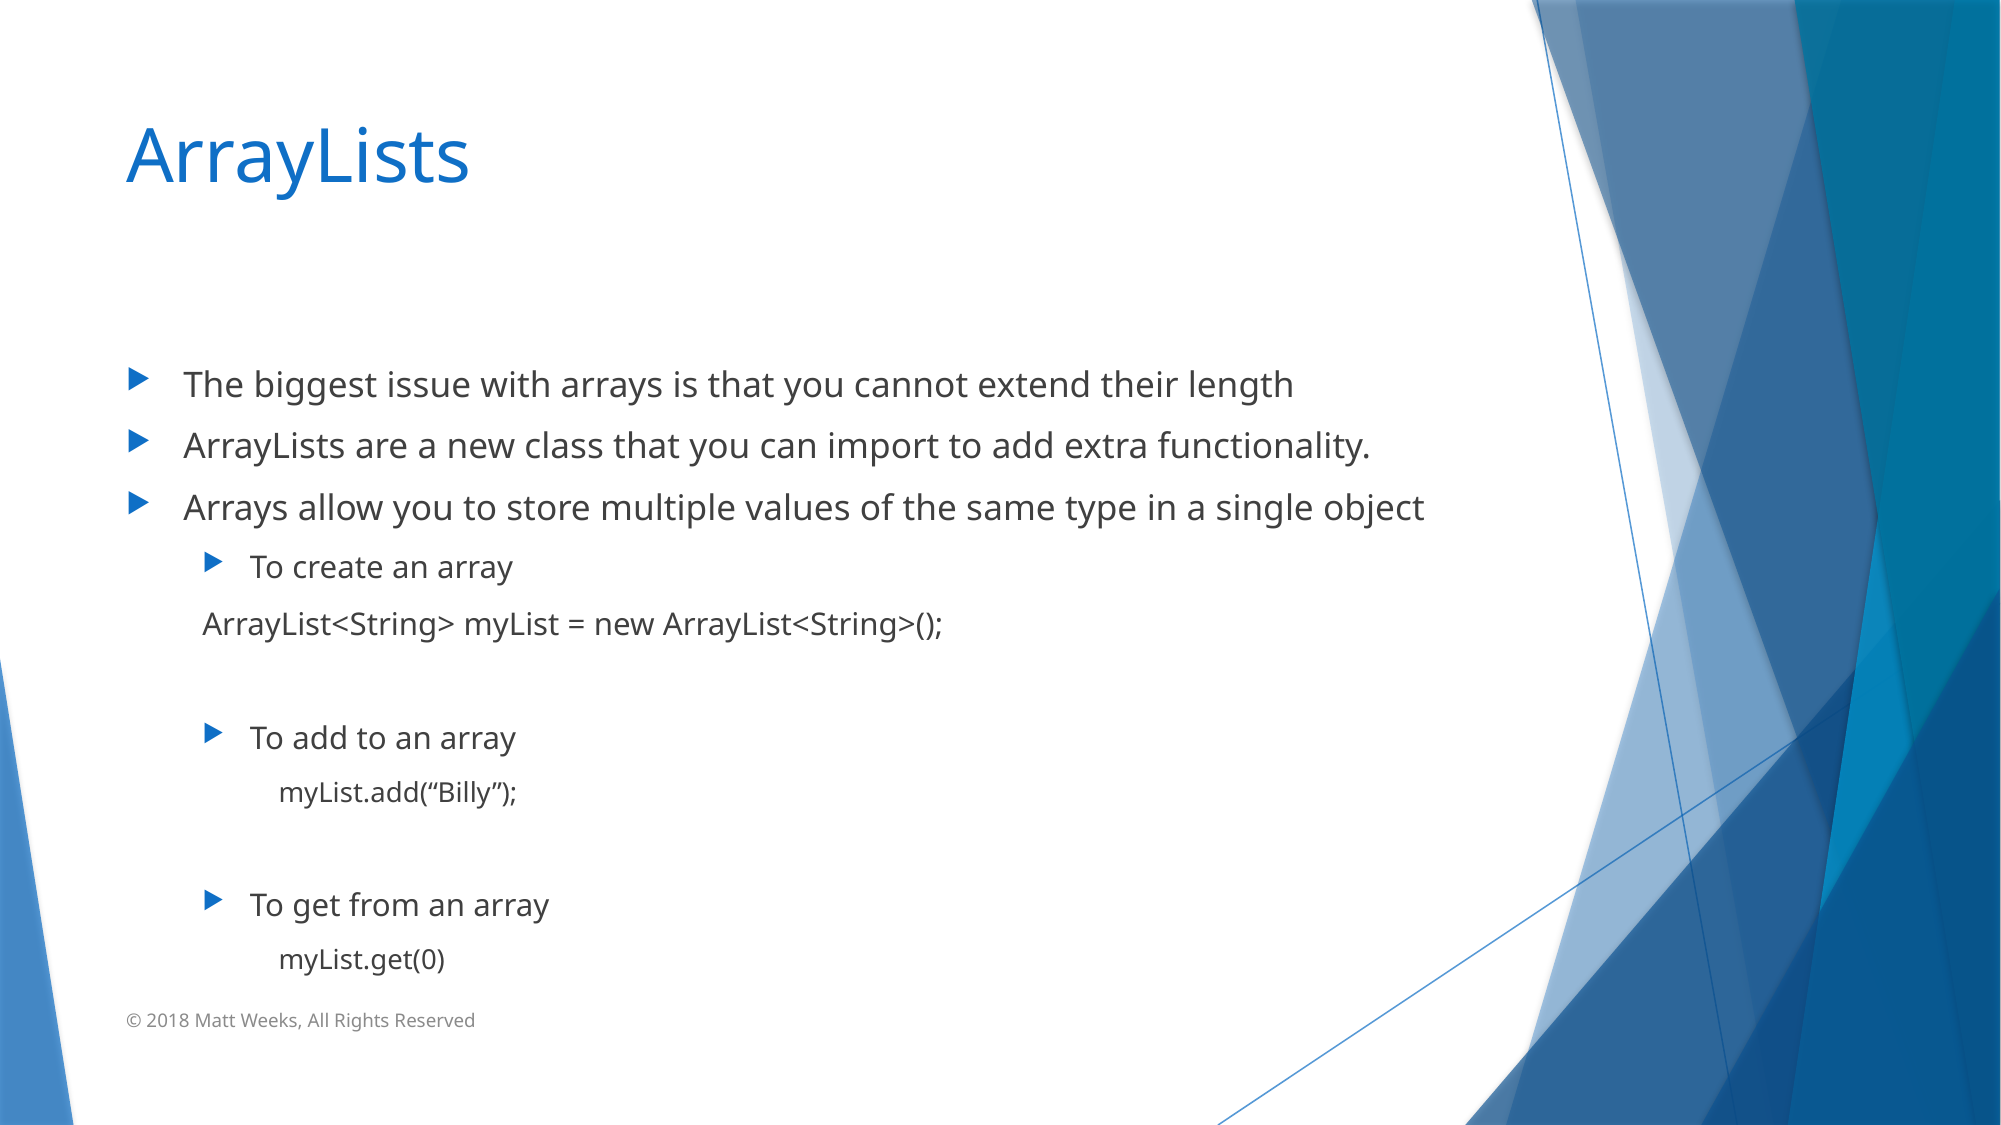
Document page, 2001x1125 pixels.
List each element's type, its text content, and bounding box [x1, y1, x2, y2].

list The biggest issue with arrays is that you cannot extend their length ArrayLists are a new class that you can import to add extra functionality. Arrays allow you to store multiple values of the same type in a single object To create an array ArrayList<String> myList = new ArrayList<String>(); To add to an array myList.add(“Billy”); To get from an array myList.get(0) [111, 354, 1522, 992]
title ArrayLists [111, 99, 1522, 317]
footer © 2018 Matt Weeks, All Rights Reserved [111, 991, 1145, 1051]
